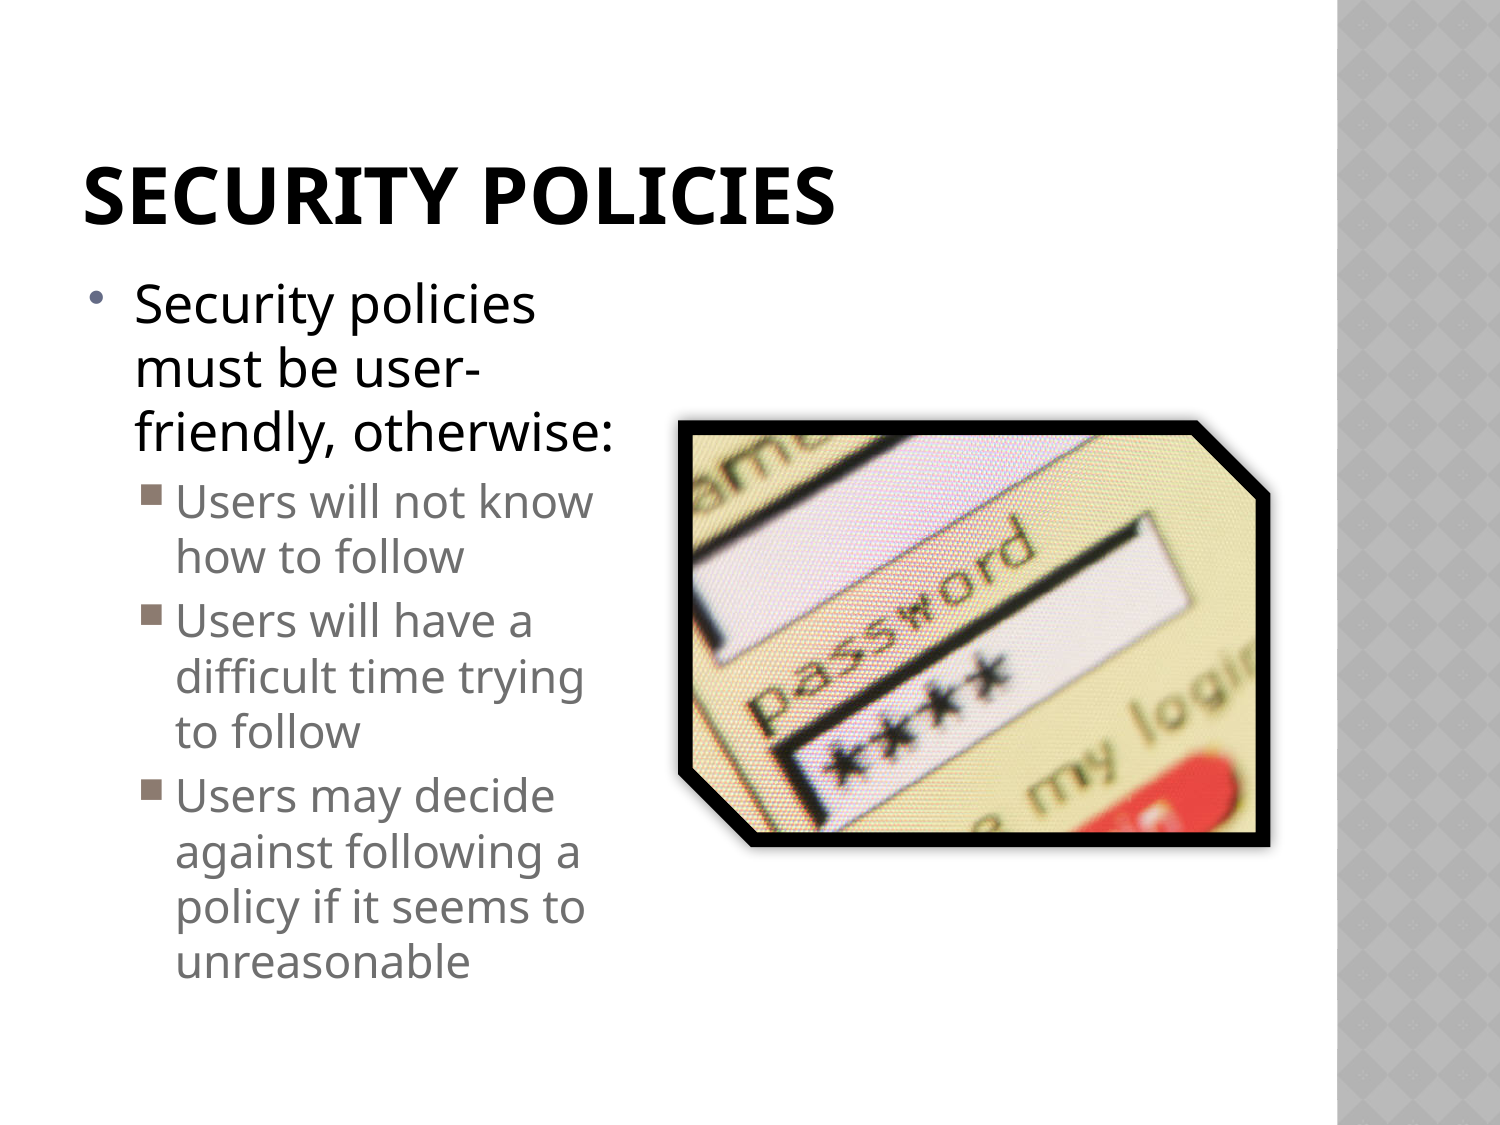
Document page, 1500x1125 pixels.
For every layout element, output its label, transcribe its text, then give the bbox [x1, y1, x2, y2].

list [684, 427, 1264, 841]
title Security Policies [75, 52, 1263, 240]
list Security policies must be user-friendly, otherwise: Users will not know how to follow Users will have a difficult time trying to follow Users may decide against following a policy if it seems to unreasonable [75, 262, 653, 1005]
